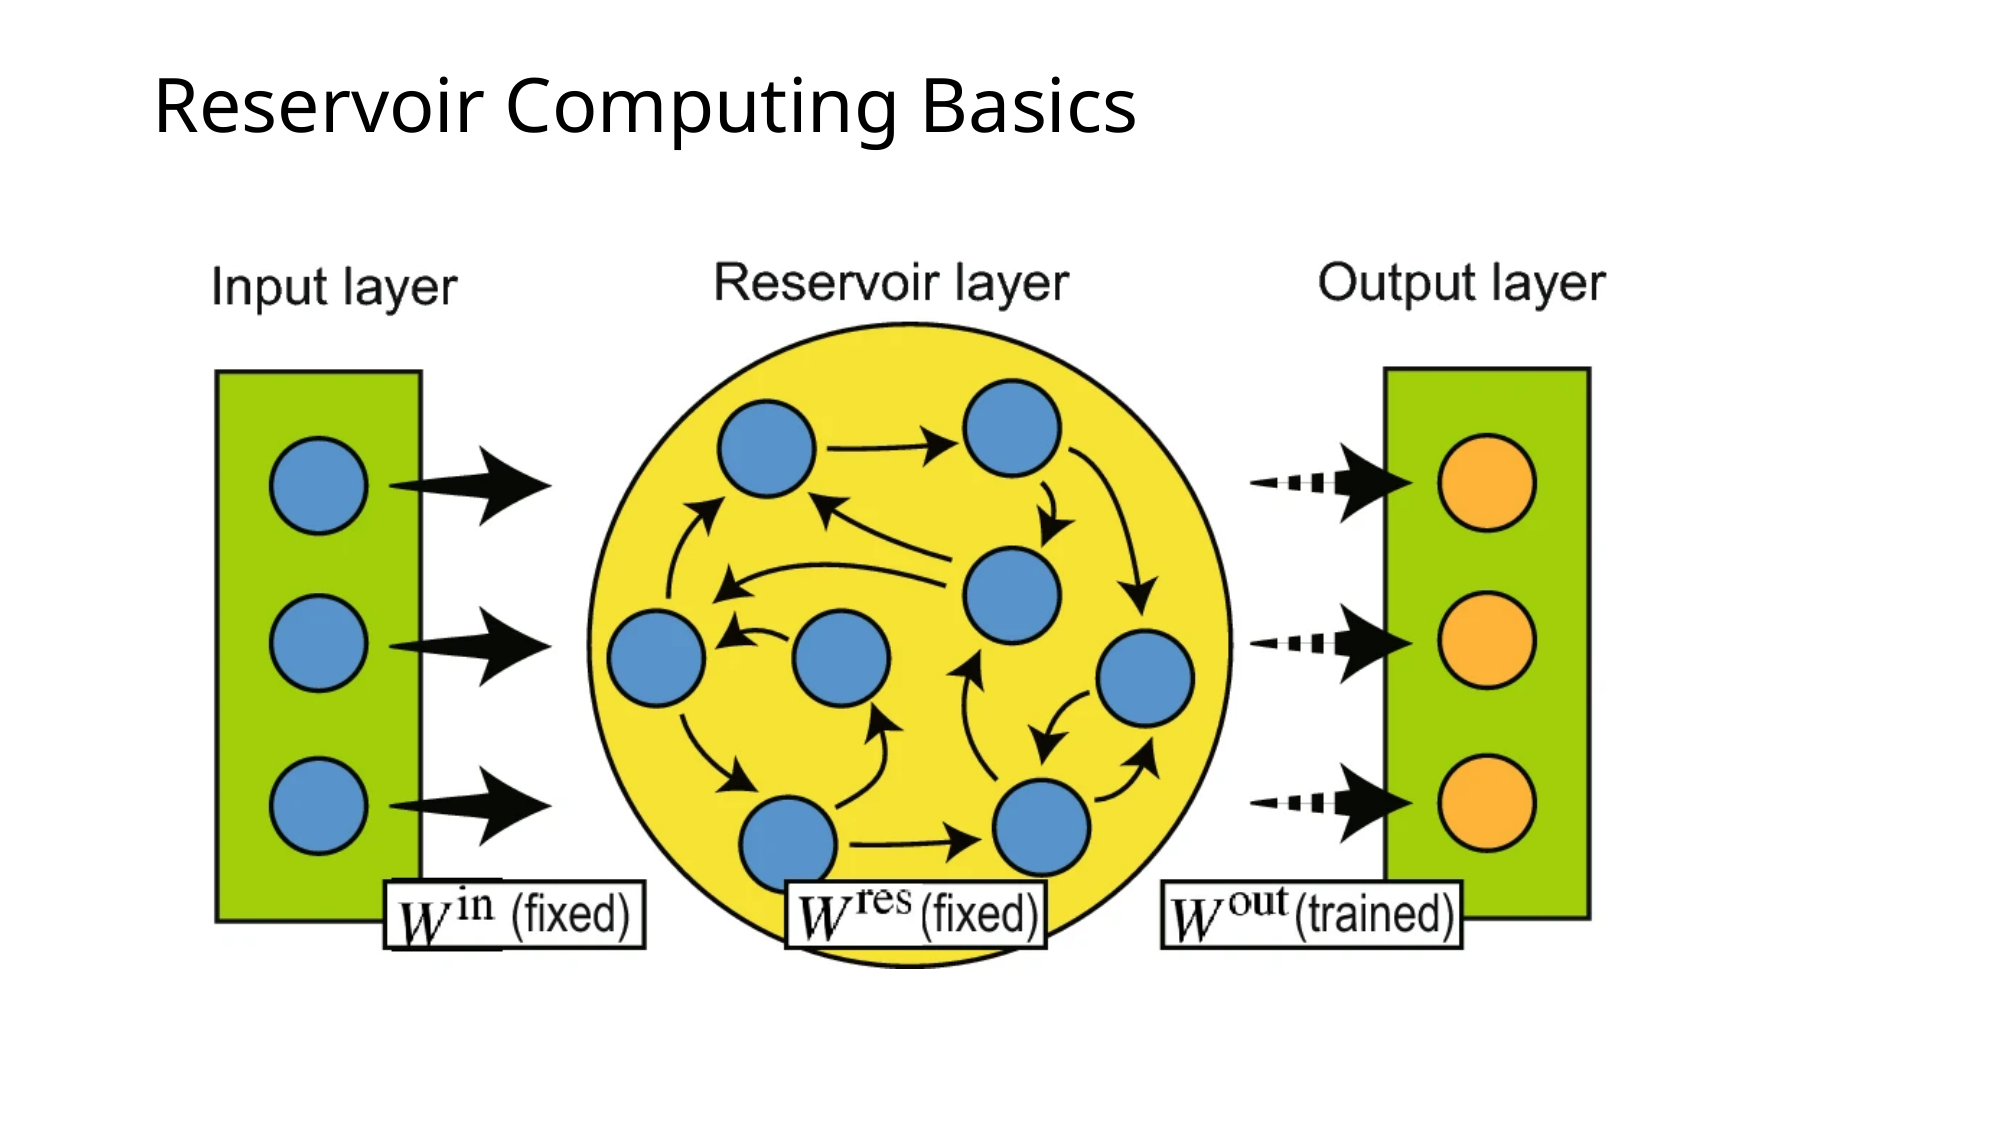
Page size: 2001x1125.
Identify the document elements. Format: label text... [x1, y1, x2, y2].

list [210, 254, 1608, 969]
title Reservoir Computing Basics [137, 59, 1863, 157]
